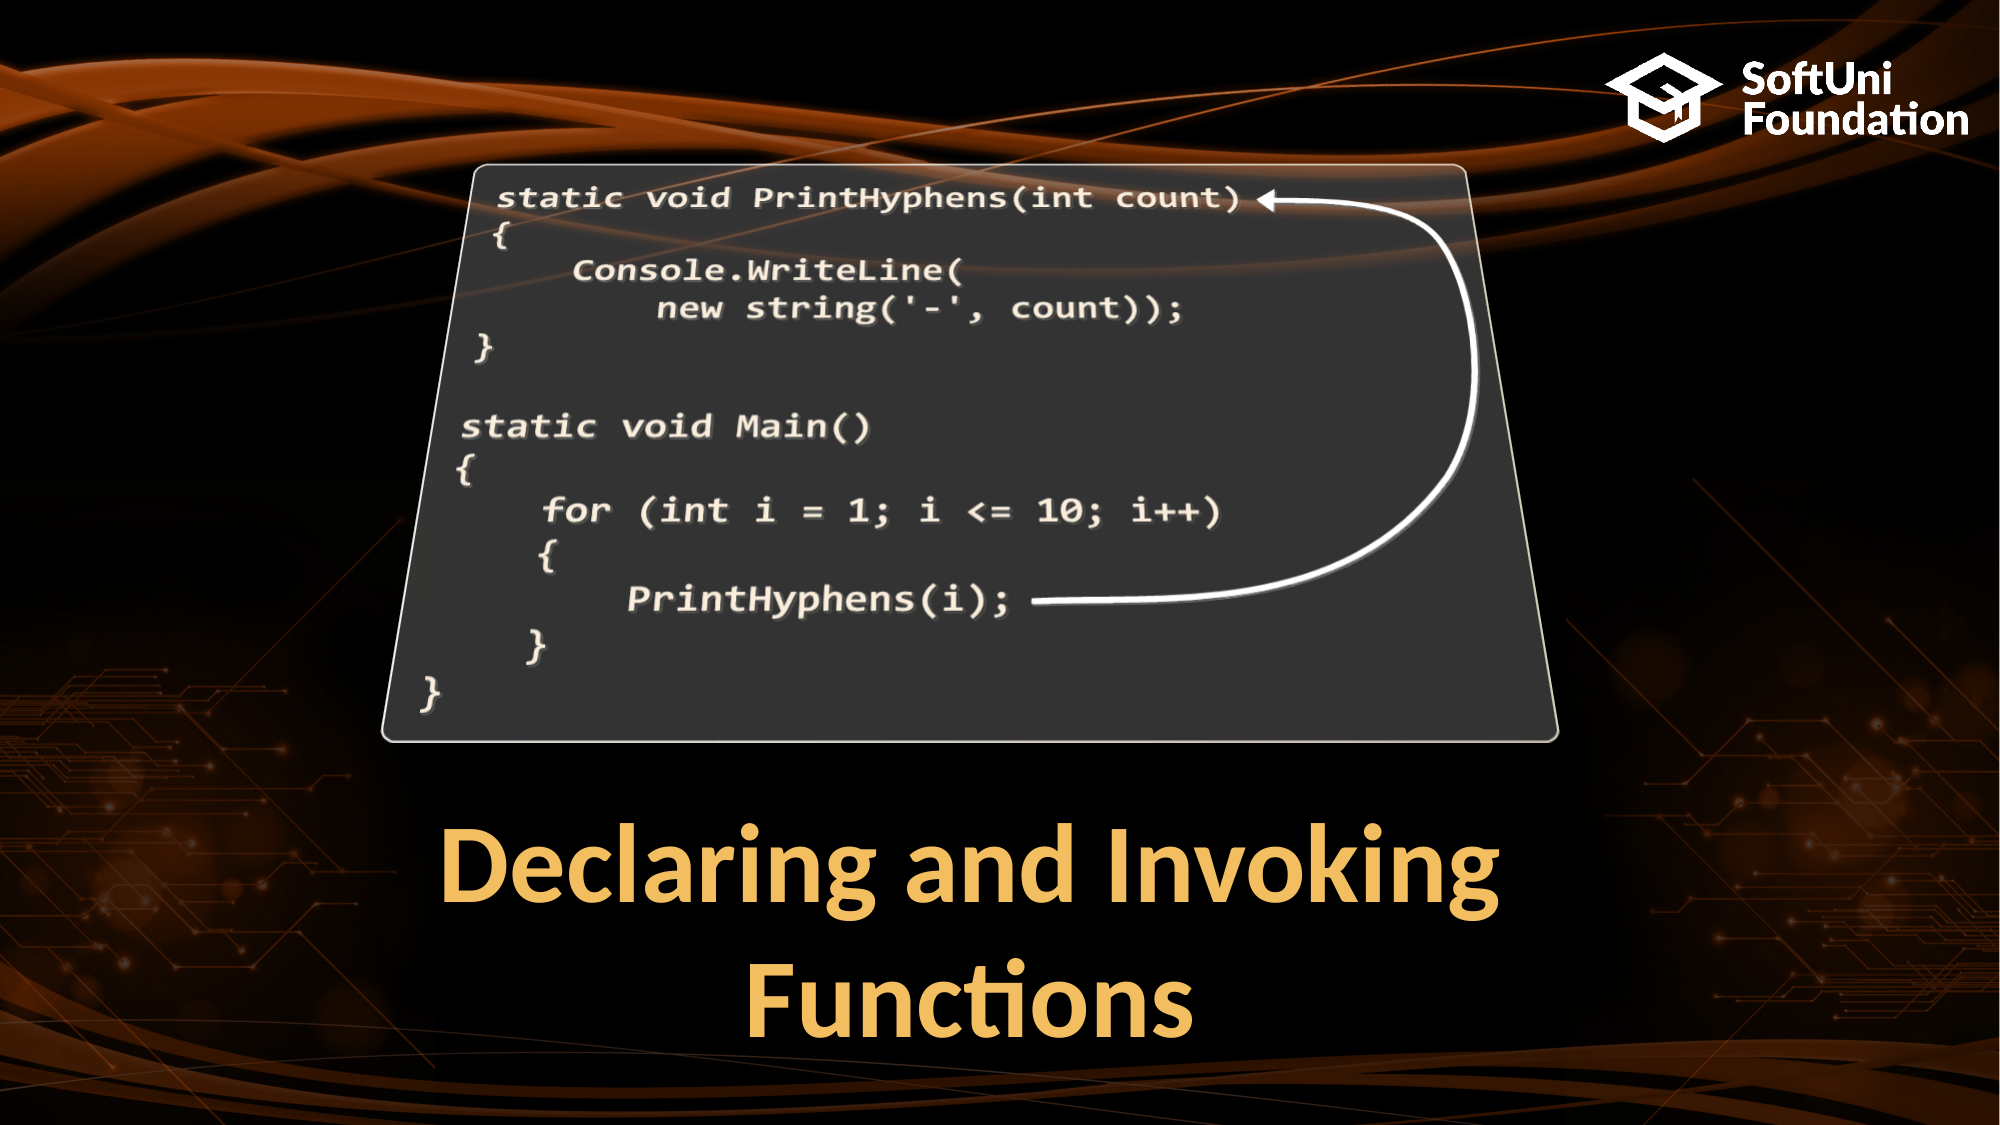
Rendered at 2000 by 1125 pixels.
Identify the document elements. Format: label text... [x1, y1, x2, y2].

title Declaring and Invoking Functions [237, 781, 1704, 1066]
picture [0, 0, 2000, 1125]
